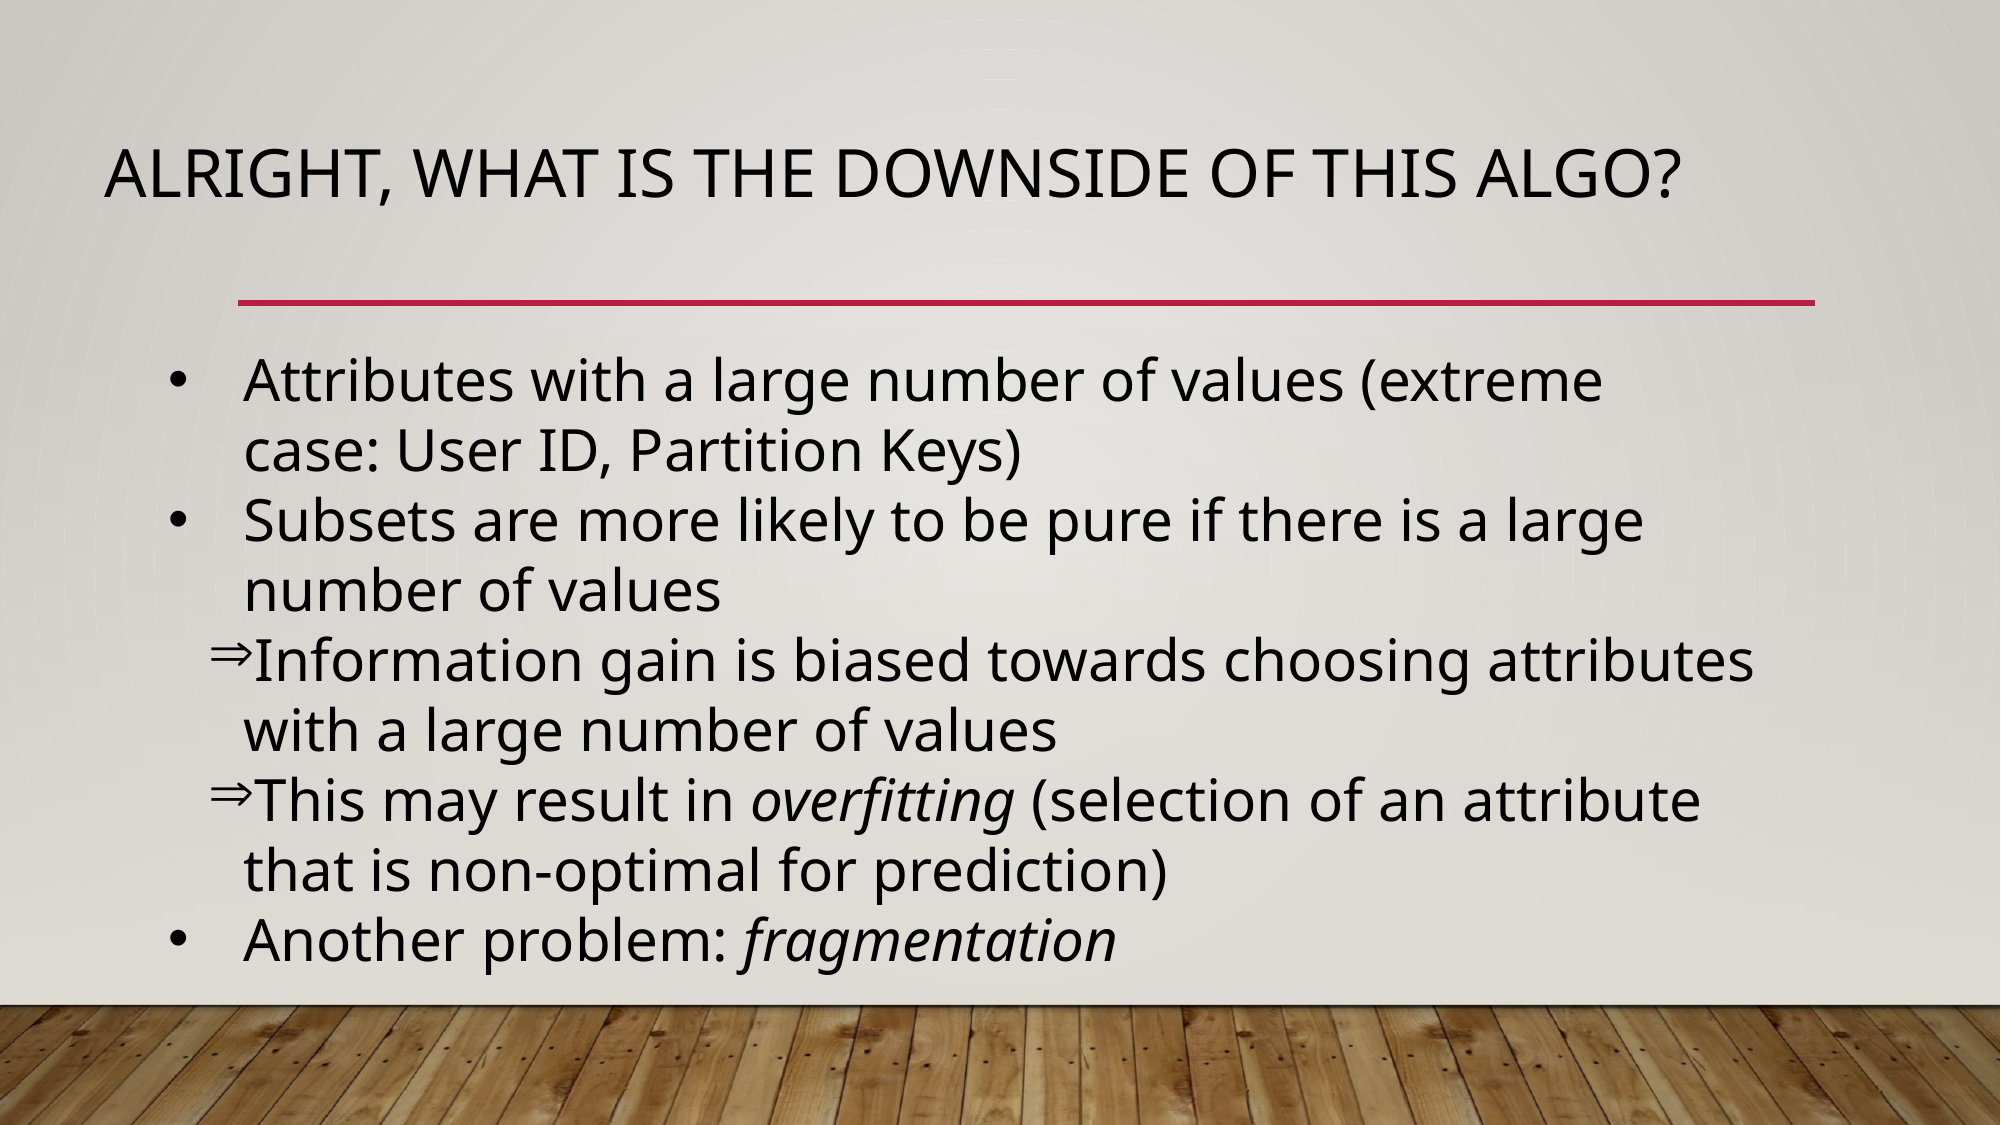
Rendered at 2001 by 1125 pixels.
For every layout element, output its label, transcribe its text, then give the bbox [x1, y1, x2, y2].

text_box Attributes with a large number of values (extreme case: User ID, Partition Keys) Subsets are more likely to be pure if there is a large number of values Information gain is biased towards choosing attributes with a large number of values This may result in overfitting (selection of an attribute that is non-optimal for prediction) Another problem: fragmentation [153, 335, 1771, 981]
picture [0, 1005, 2000, 1125]
title Alright, what is the downside of this algo? [89, 131, 1943, 305]
